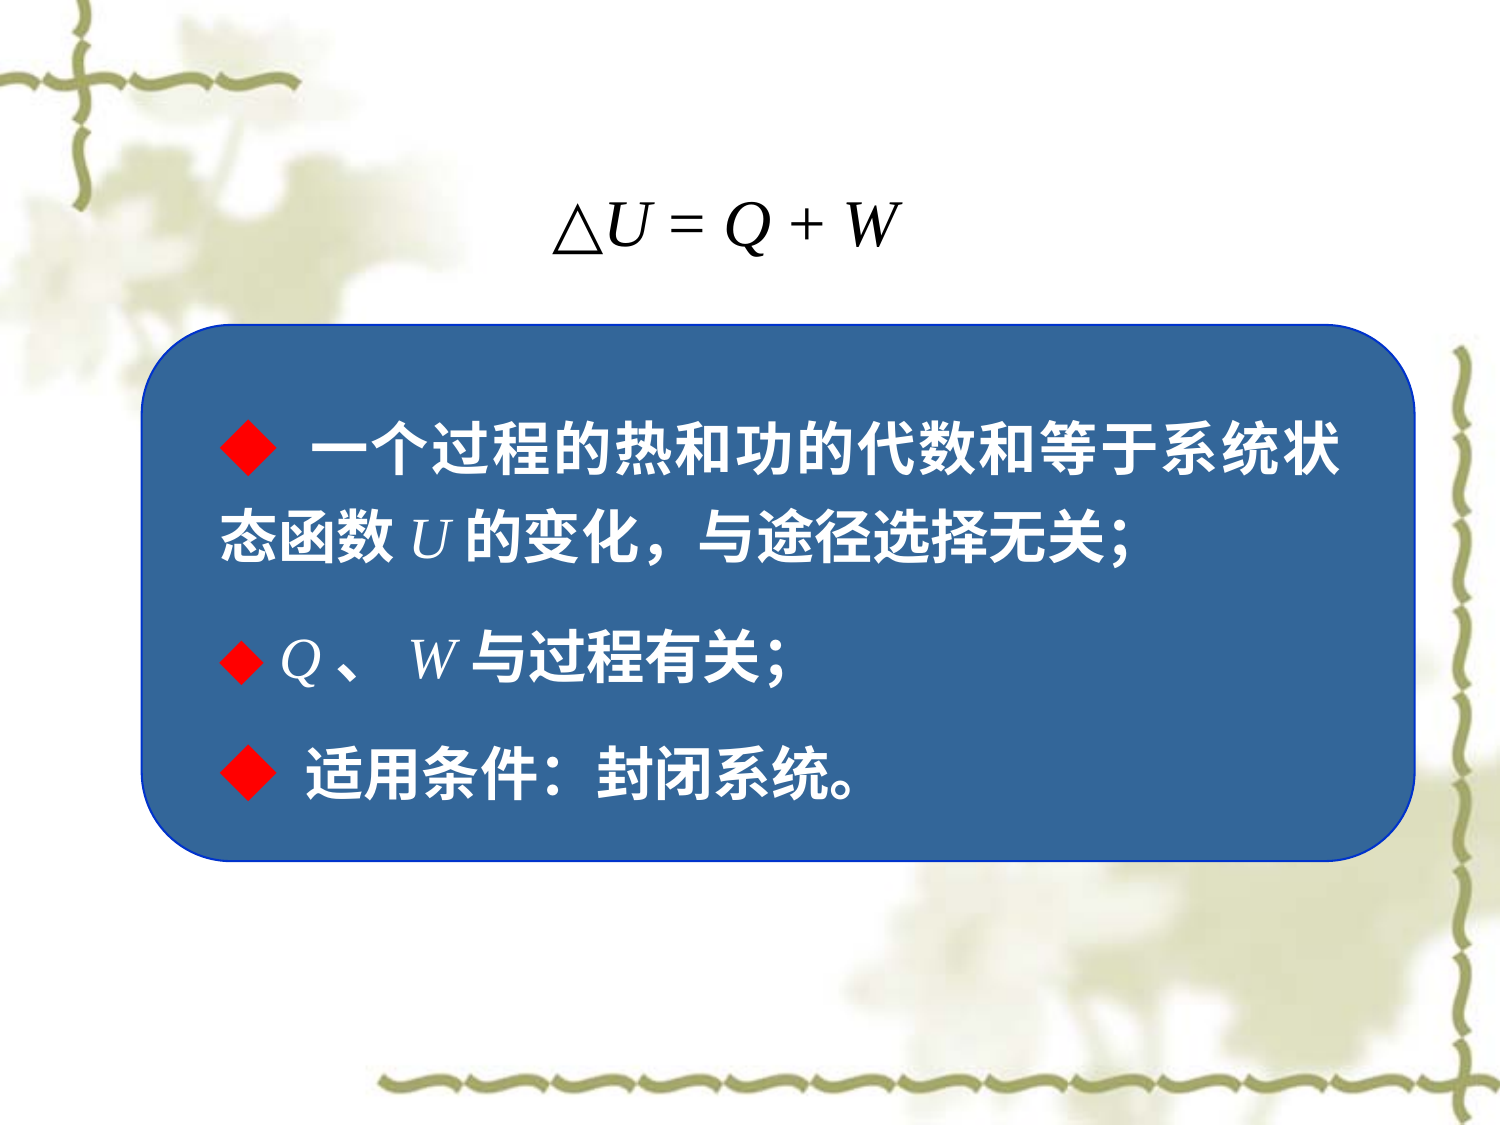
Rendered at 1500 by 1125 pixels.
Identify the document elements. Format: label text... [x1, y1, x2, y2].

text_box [141, 324, 1415, 862]
text_box △U = Q + W [537, 172, 978, 268]
picture [0, 0, 1500, 1125]
